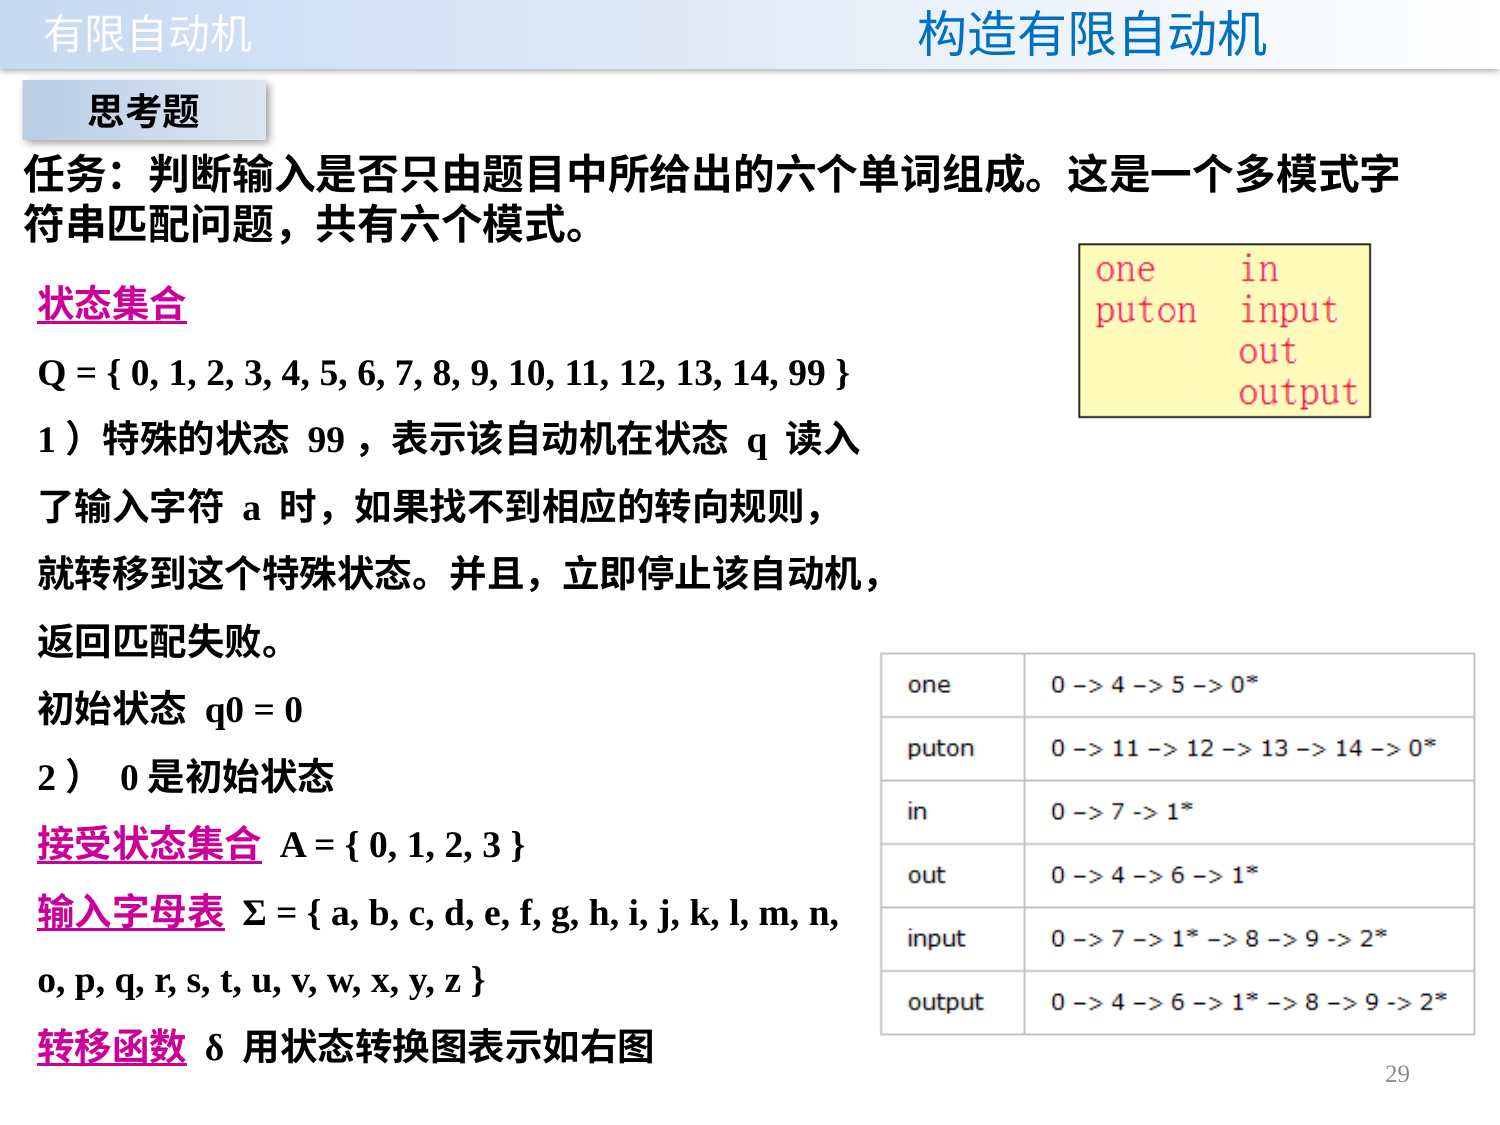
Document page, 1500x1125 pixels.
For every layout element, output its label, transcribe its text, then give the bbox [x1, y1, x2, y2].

text_box 任务：判断输入是否只由题目中所给出的六个单词组成。这是一个多模式字符串匹配问题，共有六个模式。 [8, 140, 1456, 256]
title 构造有限自动机 [702, 0, 1483, 67]
text_box 思考题 [22, 80, 266, 140]
text_box 状态集合 Q = { 0, 1, 2, 3, 4, 5, 6, 7, 8, 9, 10, 11, 12, 13, 14, 99 } 1）特殊的状态 99，表示该自动机在状态 q 读入了输入字符 a 时，如果找不到相应的转向规则，就转移到这个特殊状态。并且，立即停止该自动机，返回匹配失败。 初始状态 q0 = 0 2） 0是初始状态 接受状态集合 A = { 0, 1, 2, 3 } 输入字母表 Σ = { a, b, c, d, e, f, g, h, i, j, k, l, m, n, o, p, q, r, s, t, u, v, w, x, y, z } 转移函数 δ 用状态转换图表示如右图 [22, 250, 880, 1076]
picture [877, 644, 1483, 1043]
slide_number 29 [1074, 1051, 1425, 1103]
picture [1077, 242, 1374, 420]
